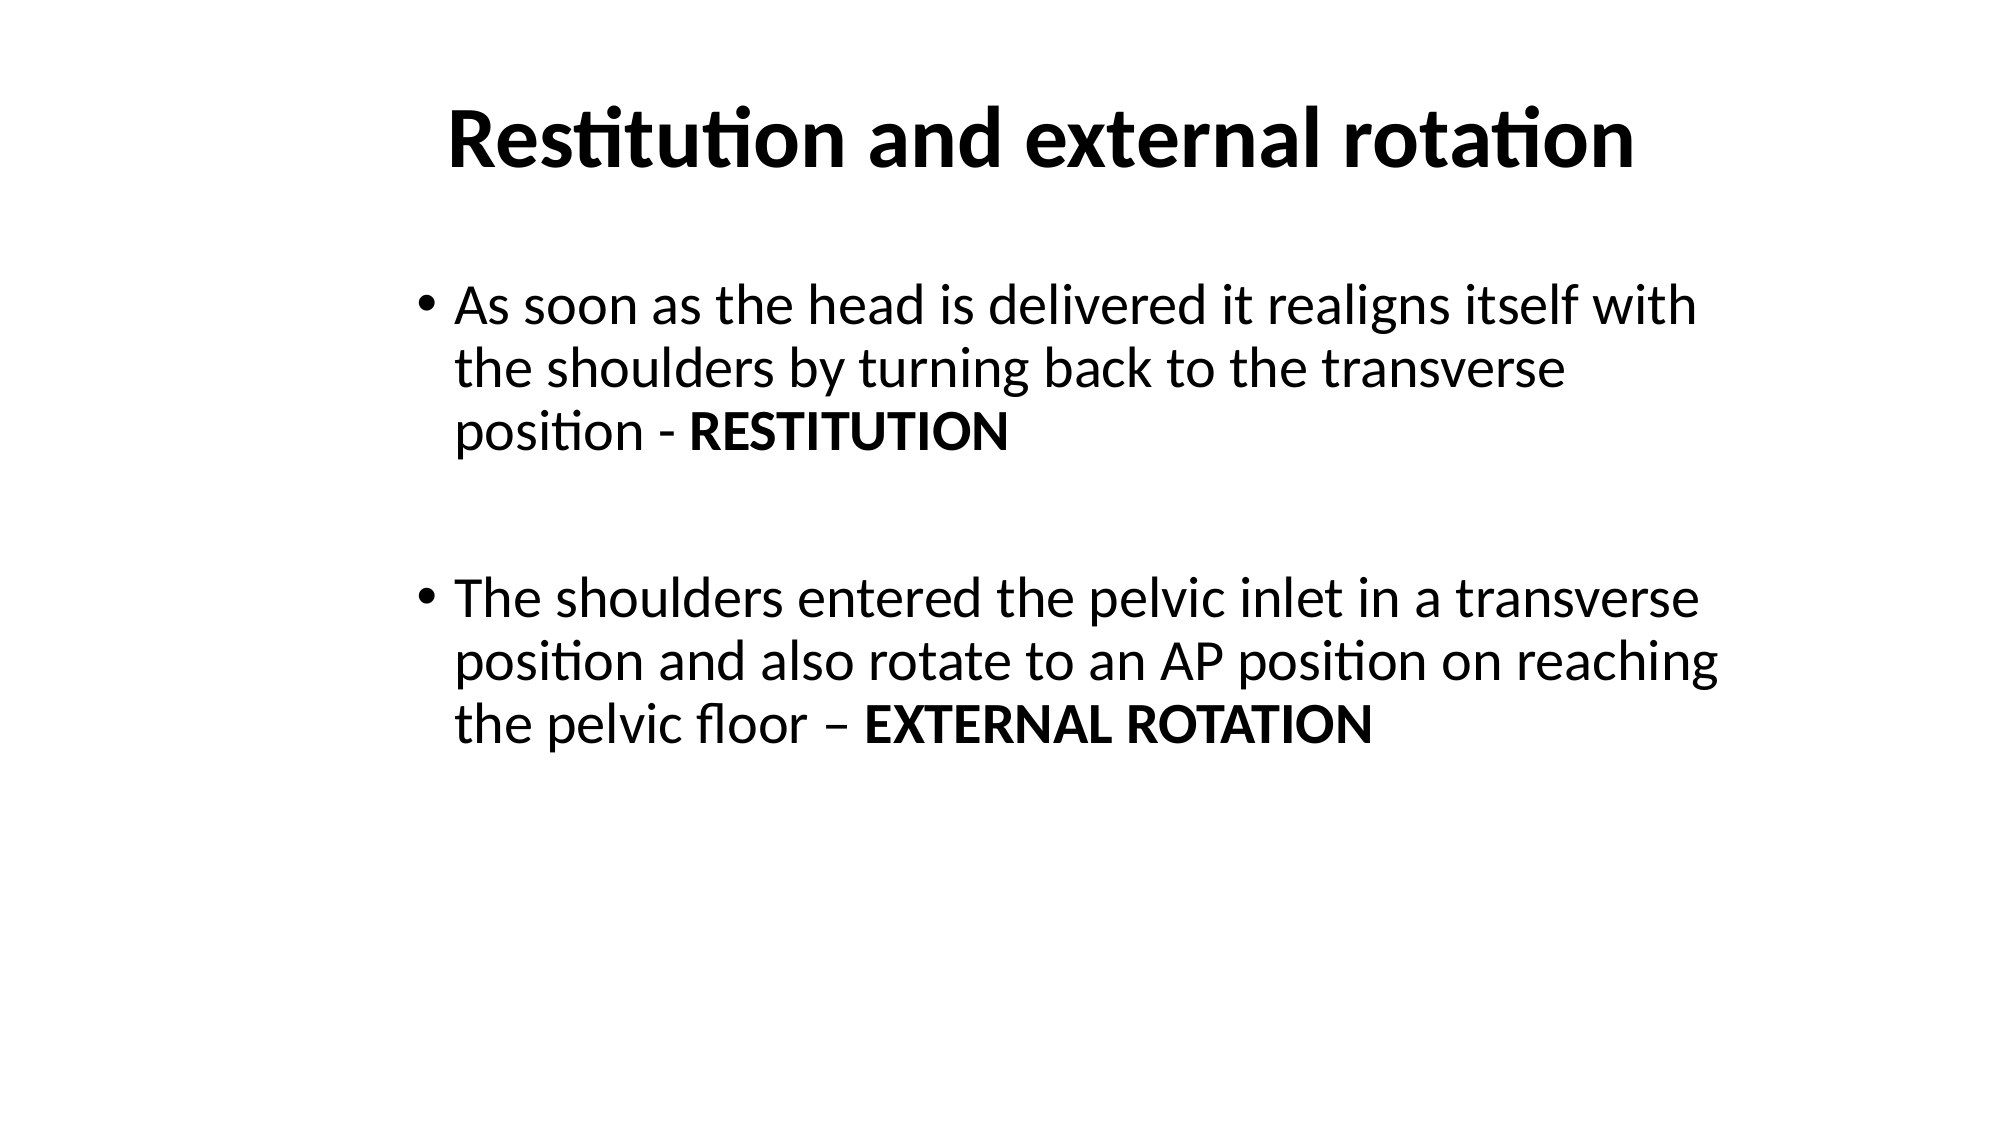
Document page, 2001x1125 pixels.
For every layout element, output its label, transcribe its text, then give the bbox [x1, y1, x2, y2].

title Restitution and external rotation [432, 45, 1716, 233]
list As soon as the head is delivered it realigns itself with the shoulders by turning back to the transverse position - RESTITUTION The shoulders entered the pelvic inlet in a transverse position and also rotate to an AP position on reaching the pelvic floor – EXTERNAL ROTATION [401, 267, 1750, 1010]
